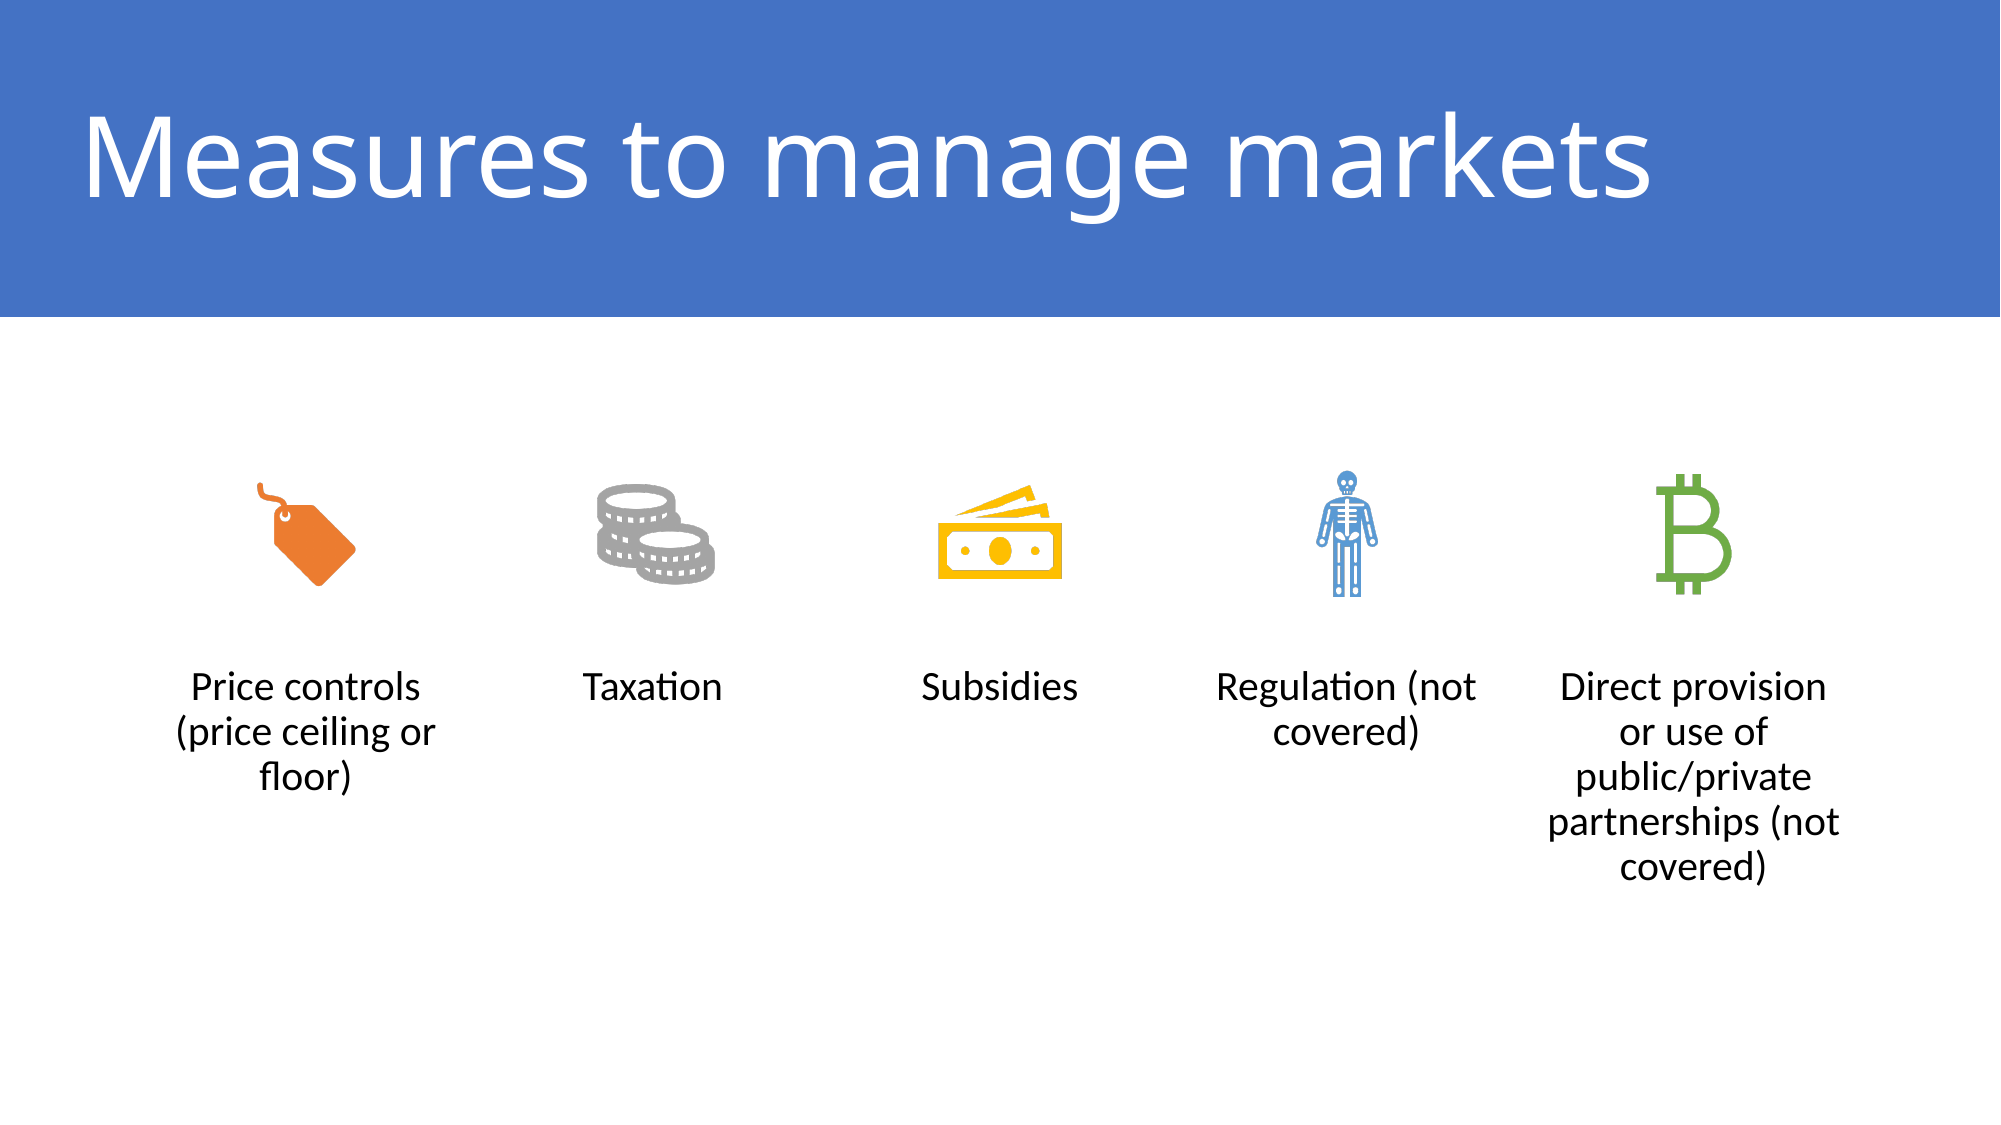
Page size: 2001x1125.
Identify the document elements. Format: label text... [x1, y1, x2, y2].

text_box [0, 0, 2000, 318]
title Measures to manage markets [64, 52, 1936, 271]
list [64, 324, 1936, 1038]
